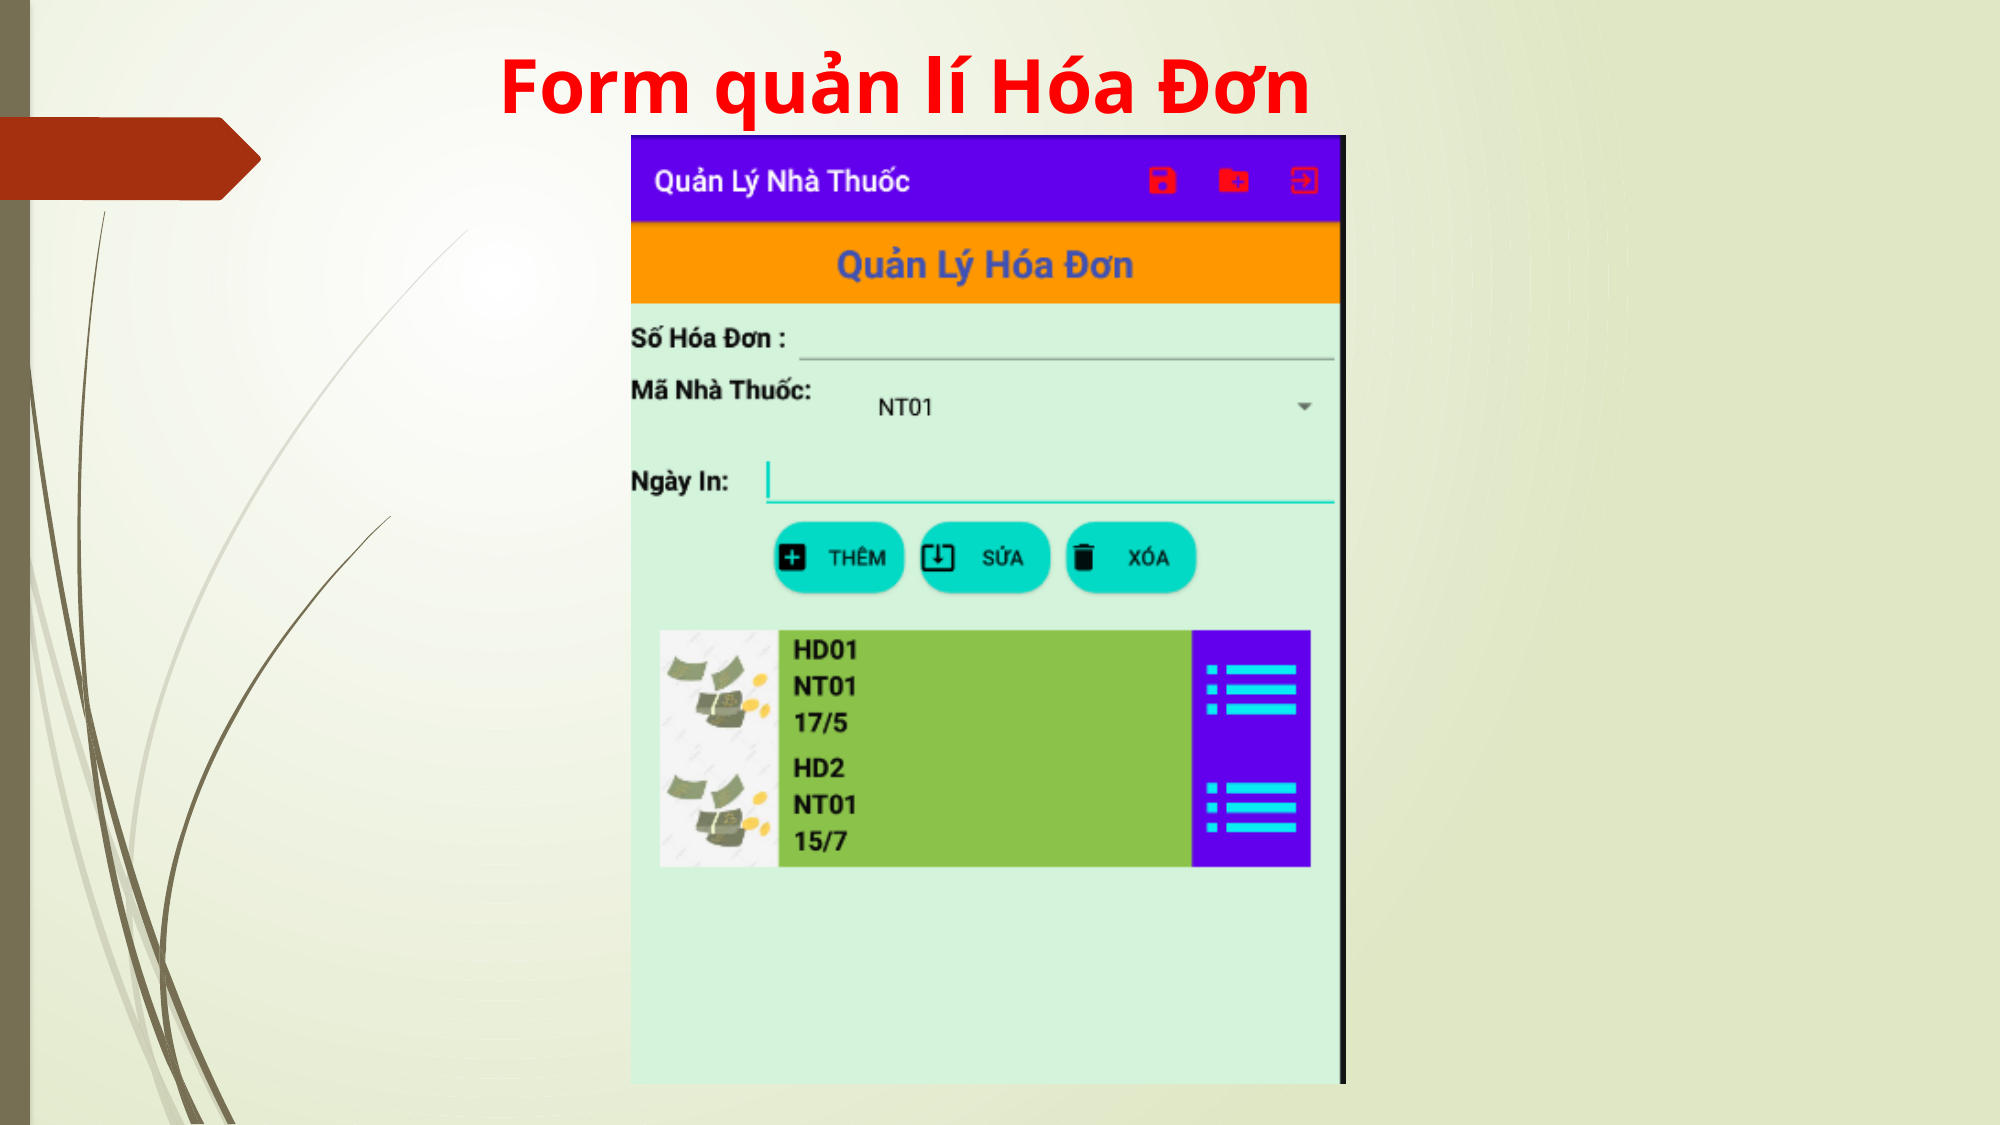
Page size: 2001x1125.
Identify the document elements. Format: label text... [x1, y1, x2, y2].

picture [630, 135, 1346, 1084]
title Form quản lí Hóa Đơn [424, 30, 1887, 241]
